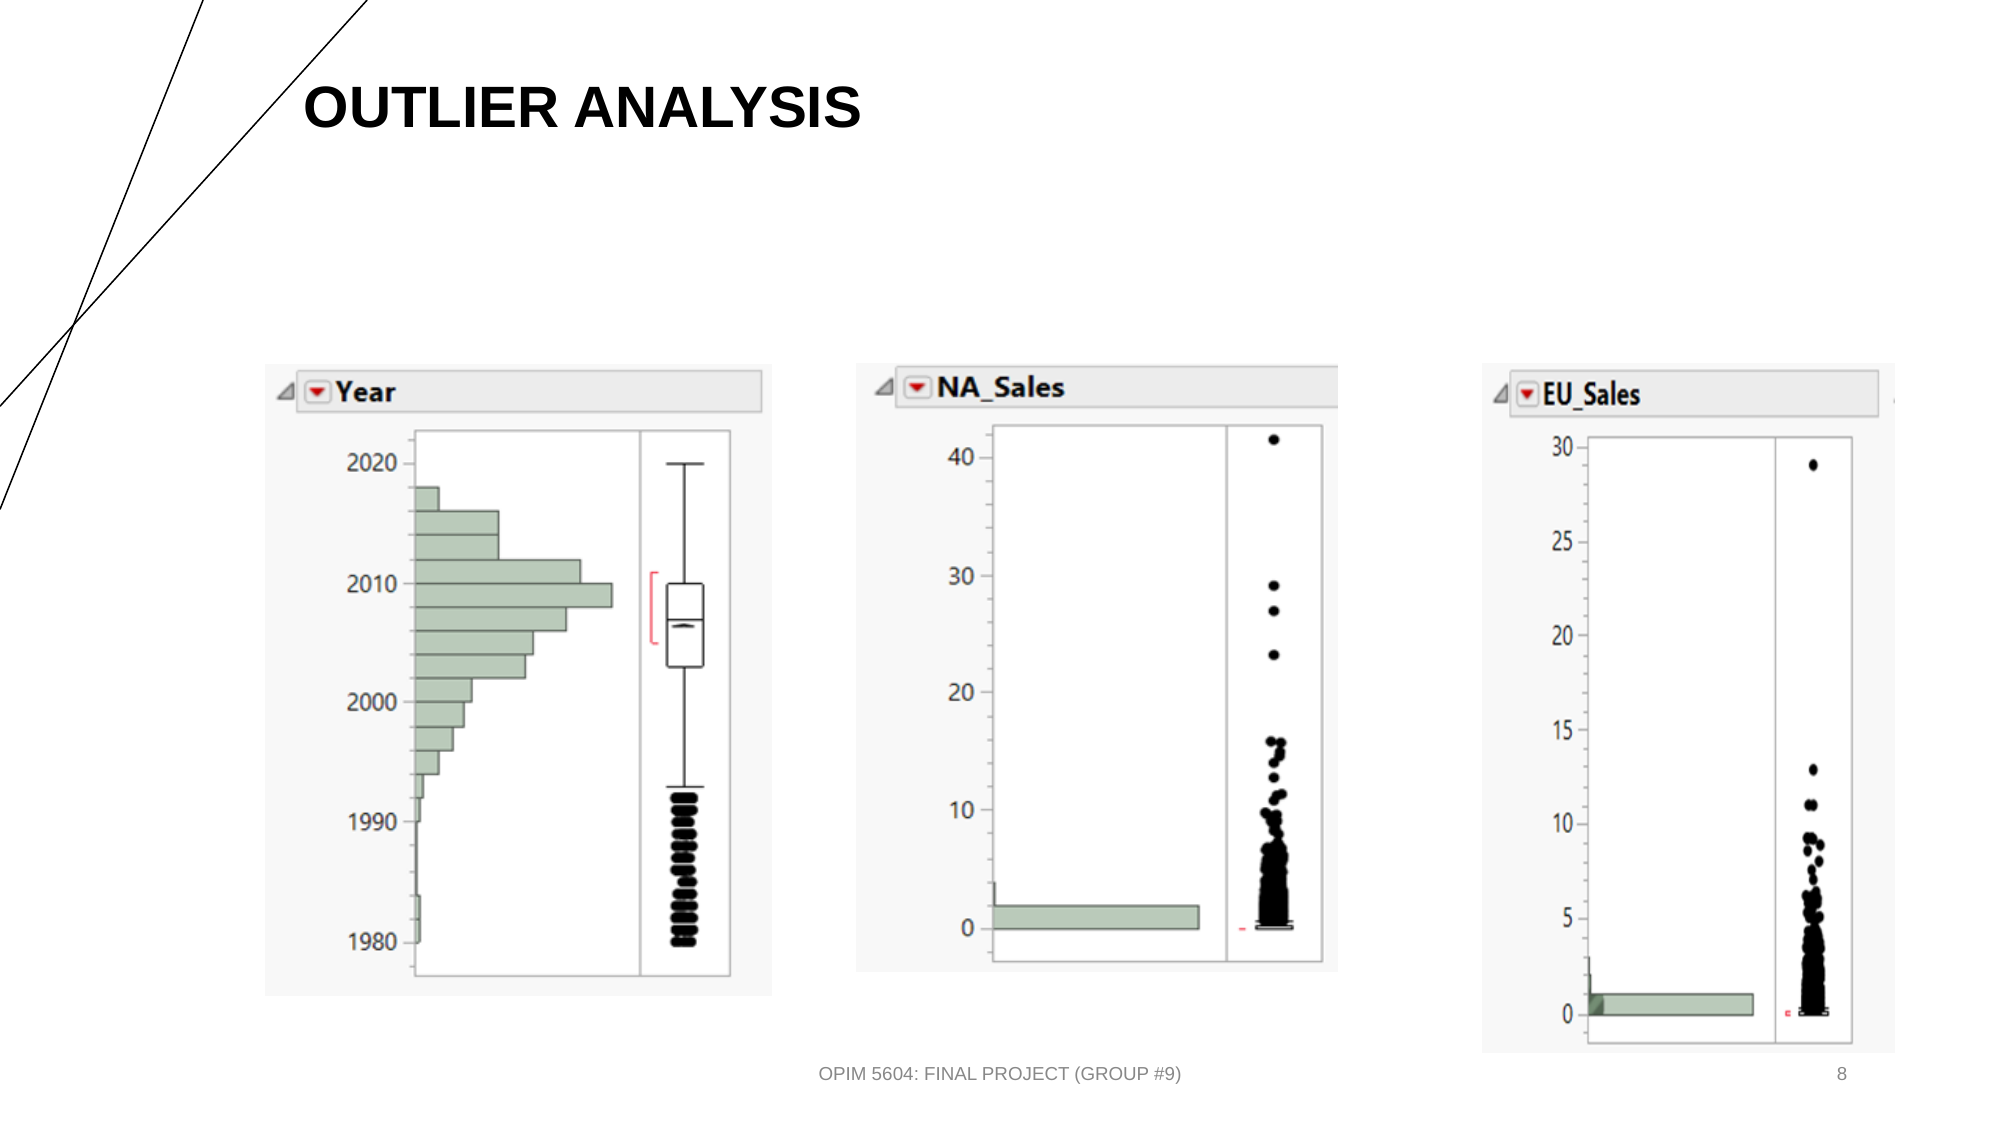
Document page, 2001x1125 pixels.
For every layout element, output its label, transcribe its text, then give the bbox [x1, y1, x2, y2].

picture [1482, 363, 1895, 1053]
picture [265, 363, 772, 996]
footer OPIM 5604: FINAL PROJECT (GROUP #9) [662, 1042, 1338, 1103]
title OUTLIER ANALYSIS [0, 0, 1218, 218]
slide_number 8 [1412, 1042, 1863, 1103]
picture [855, 363, 1338, 972]
